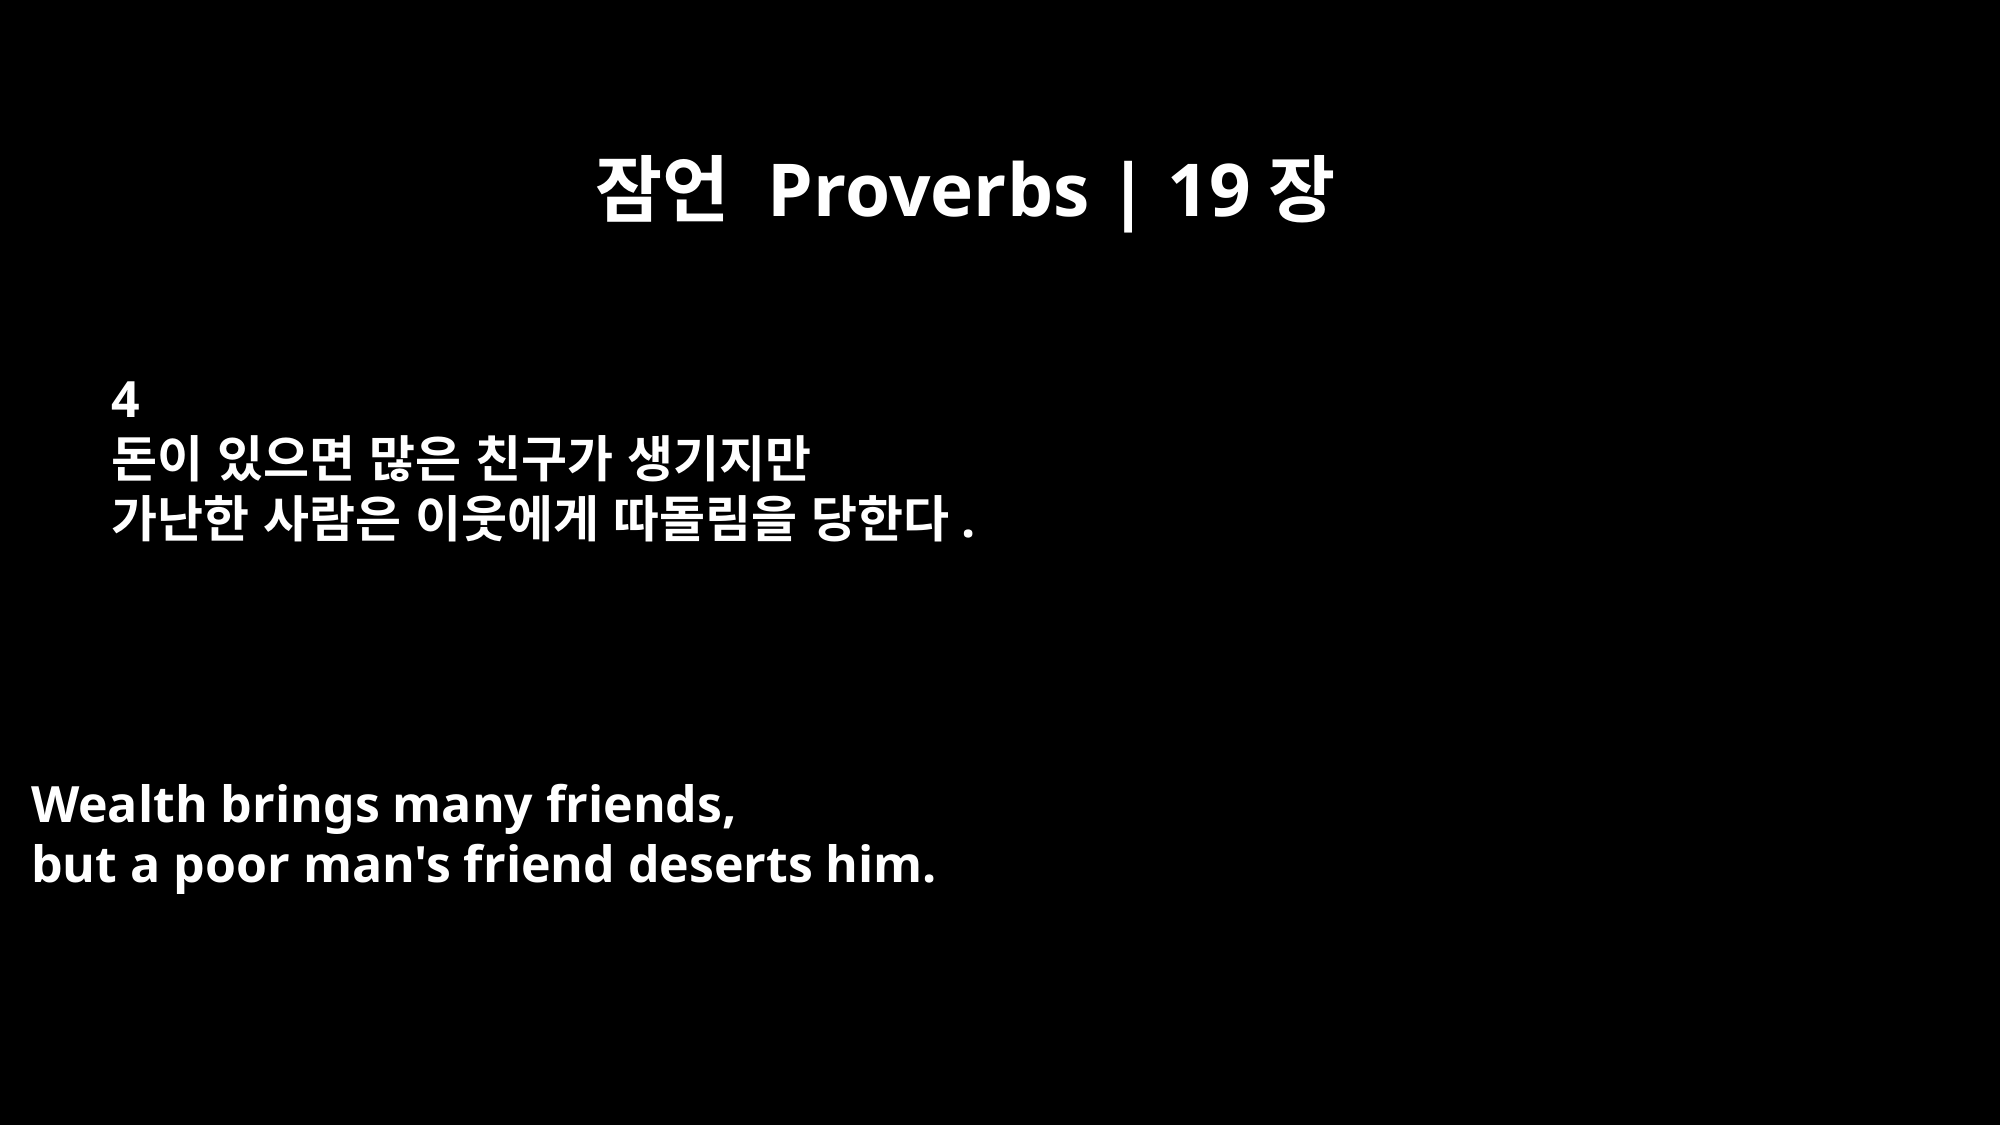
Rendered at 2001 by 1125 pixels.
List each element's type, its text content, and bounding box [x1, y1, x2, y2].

text_box Wealth brings many friends, but a poor man's friend deserts him. [16, 764, 953, 900]
text_box 잠언 Proverbs | 19장 [580, 136, 1352, 239]
text_box 4 돈이 있으면 많은 친구가 생기지만 가난한 사람은 이웃에게 따돌림을 당한다. [96, 359, 991, 555]
